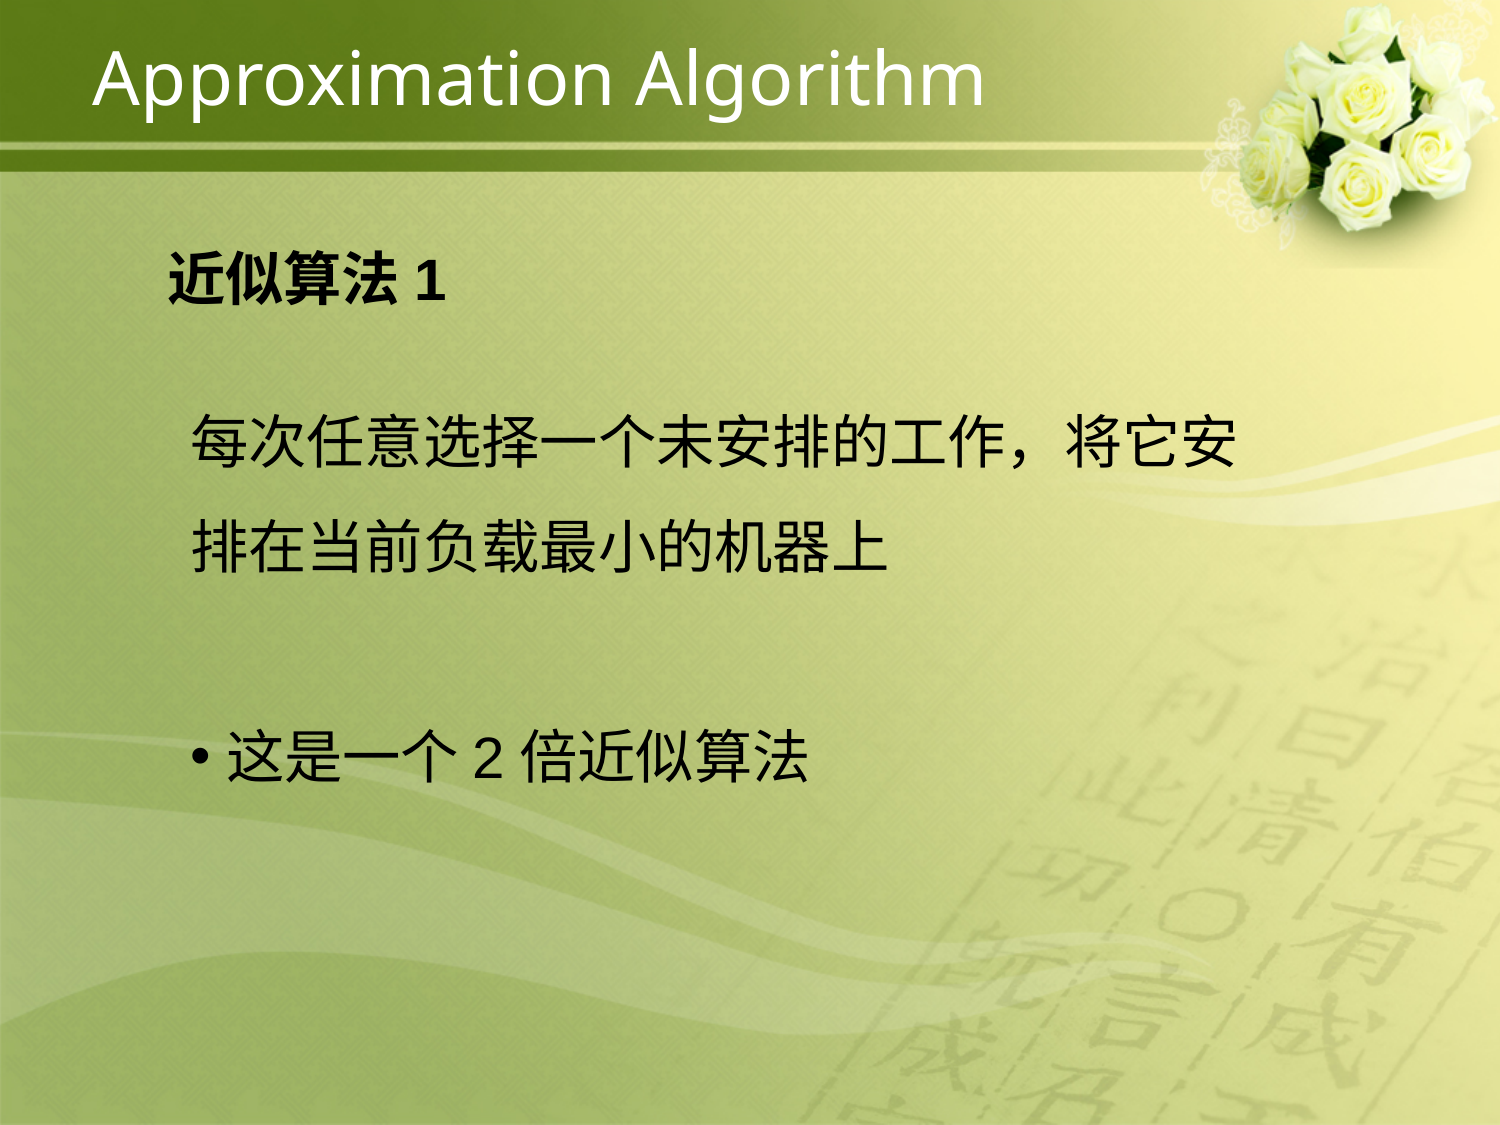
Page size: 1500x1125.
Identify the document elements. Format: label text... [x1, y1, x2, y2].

text_box 每次任意选择一个未安排的工作，将它安排在当前负载最小的机器上 这是一个2倍近似算法 [175, 363, 1278, 798]
text_box Approximation Algorithm [78, 23, 1004, 129]
picture [0, 0, 1500, 1125]
text_box 近似算法1 [152, 234, 1090, 320]
